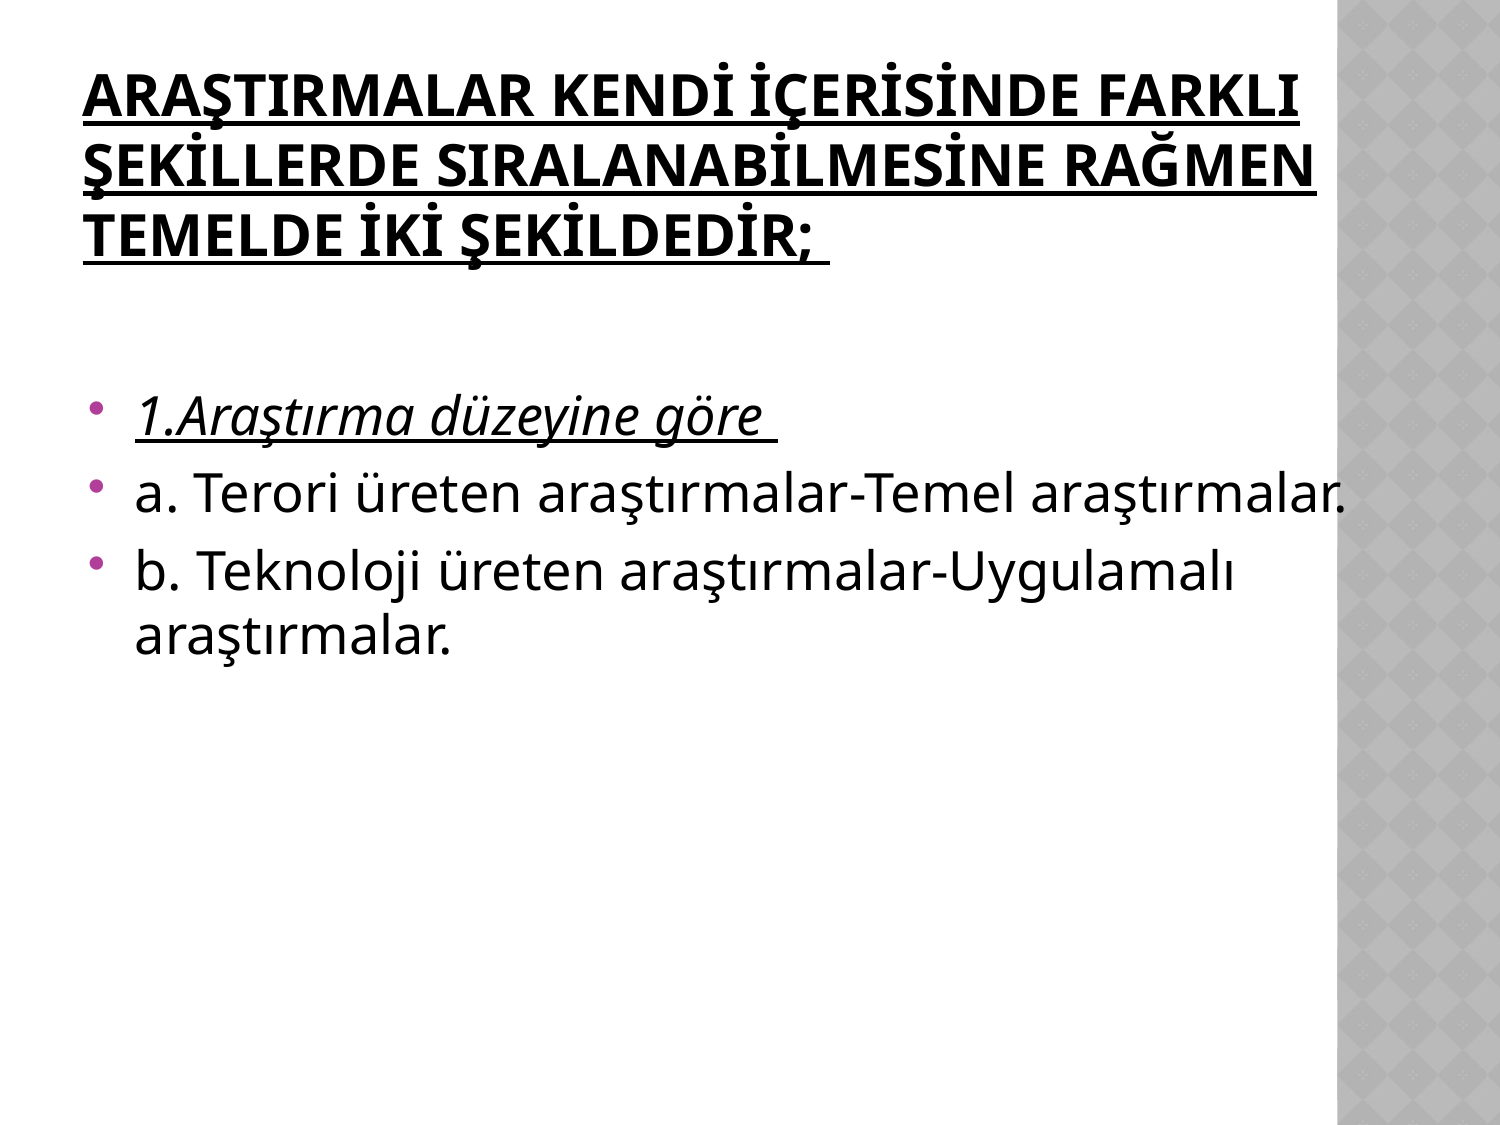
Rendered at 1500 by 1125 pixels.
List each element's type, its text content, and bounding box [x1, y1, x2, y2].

title Araştırmalar kendi içerisinde farklı şekillerde sıralanabilmesine rağmen temelde iki şekildedir; [75, 45, 1425, 339]
list 1.Araştırma düzeyine göre a. Terori üreten araştırmalar-Temel araştırmalar. b. Teknoloji üreten araştırmalar-Uygulamalı araştırmalar. [75, 373, 1425, 1005]
